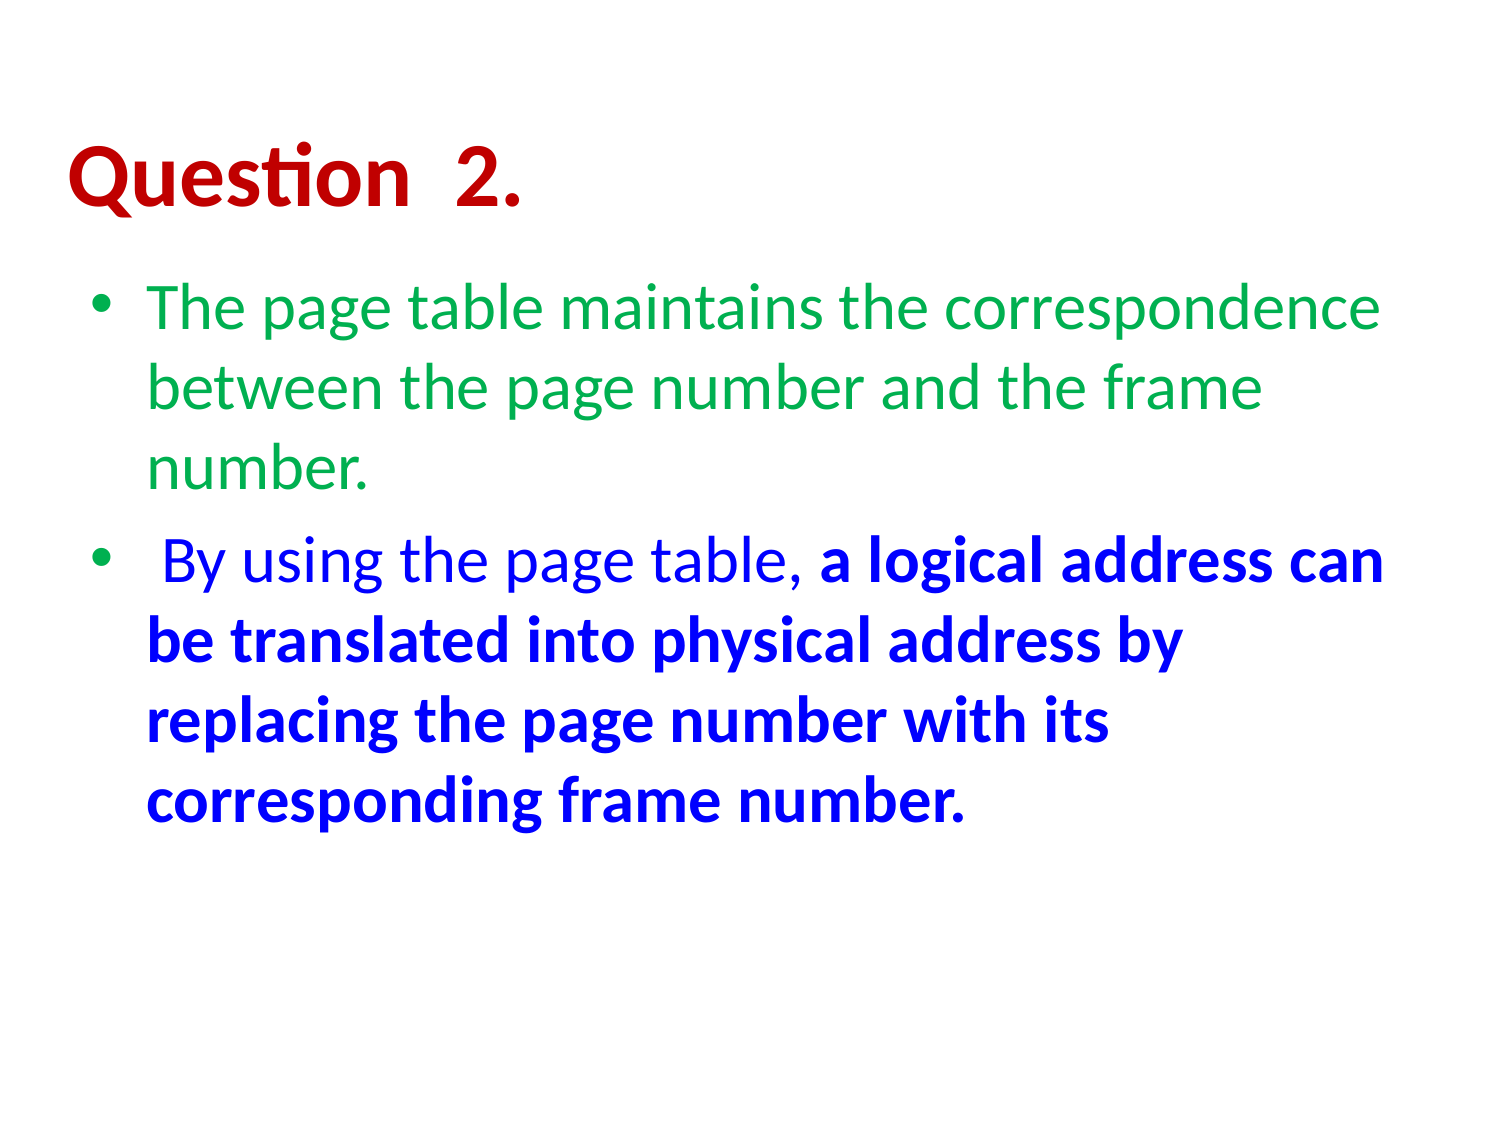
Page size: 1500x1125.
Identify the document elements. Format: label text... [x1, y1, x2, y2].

text_box The page table maintains the correspondence between the page number and the frame number. By using the page table, a logical address can be translated into physical address by replacing the page number with its corresponding frame number. [75, 254, 1425, 1030]
text_box Question 2. [52, 99, 1440, 240]
